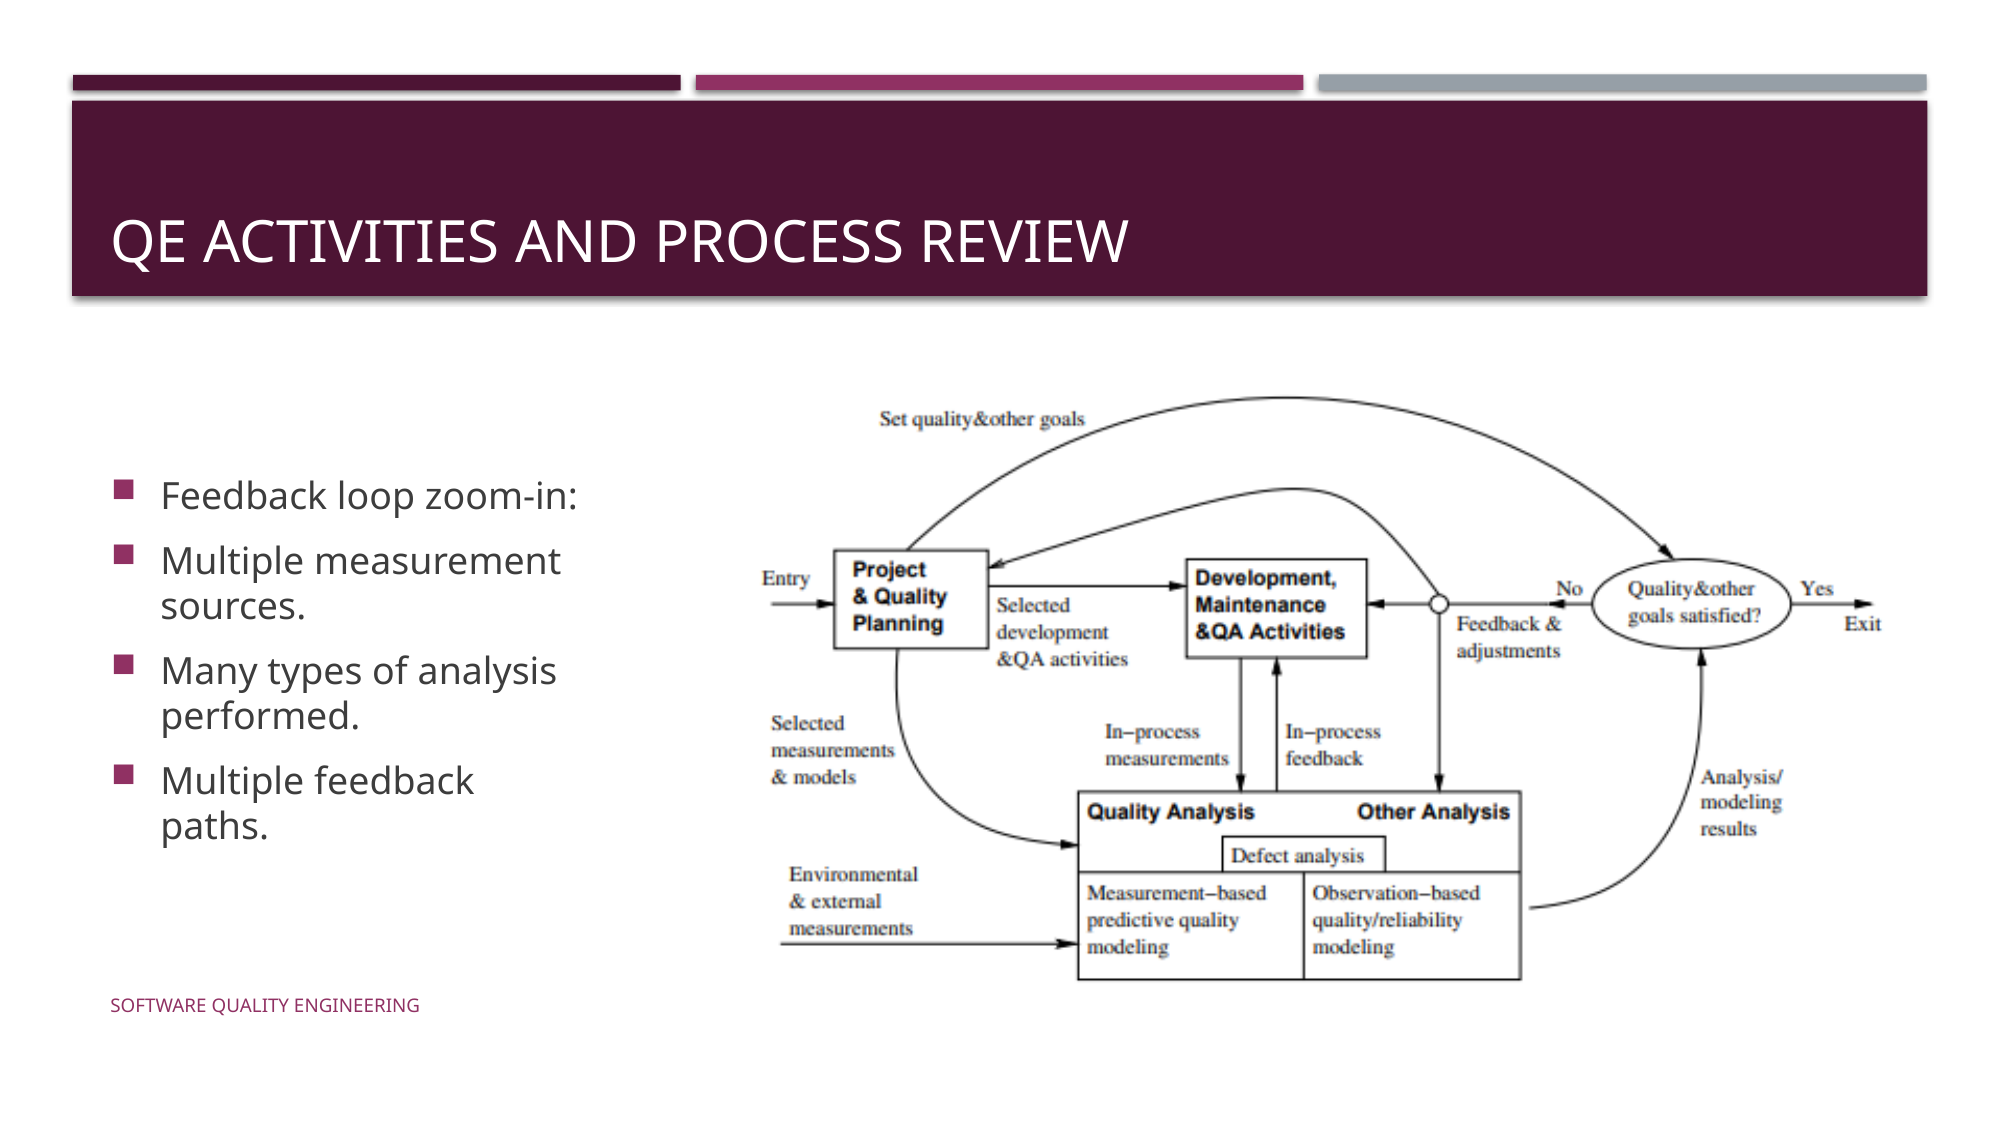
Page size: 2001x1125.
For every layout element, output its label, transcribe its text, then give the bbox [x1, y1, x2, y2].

picture [655, 330, 1928, 1037]
footer Software Quality Engineering [95, 976, 650, 1037]
list Feedback loop zoom-in: Multiple measurement sources. Many types of analysis performed. Multiple feedback paths. [95, 357, 603, 962]
title QE Activities and Process Review [95, 115, 1905, 282]
